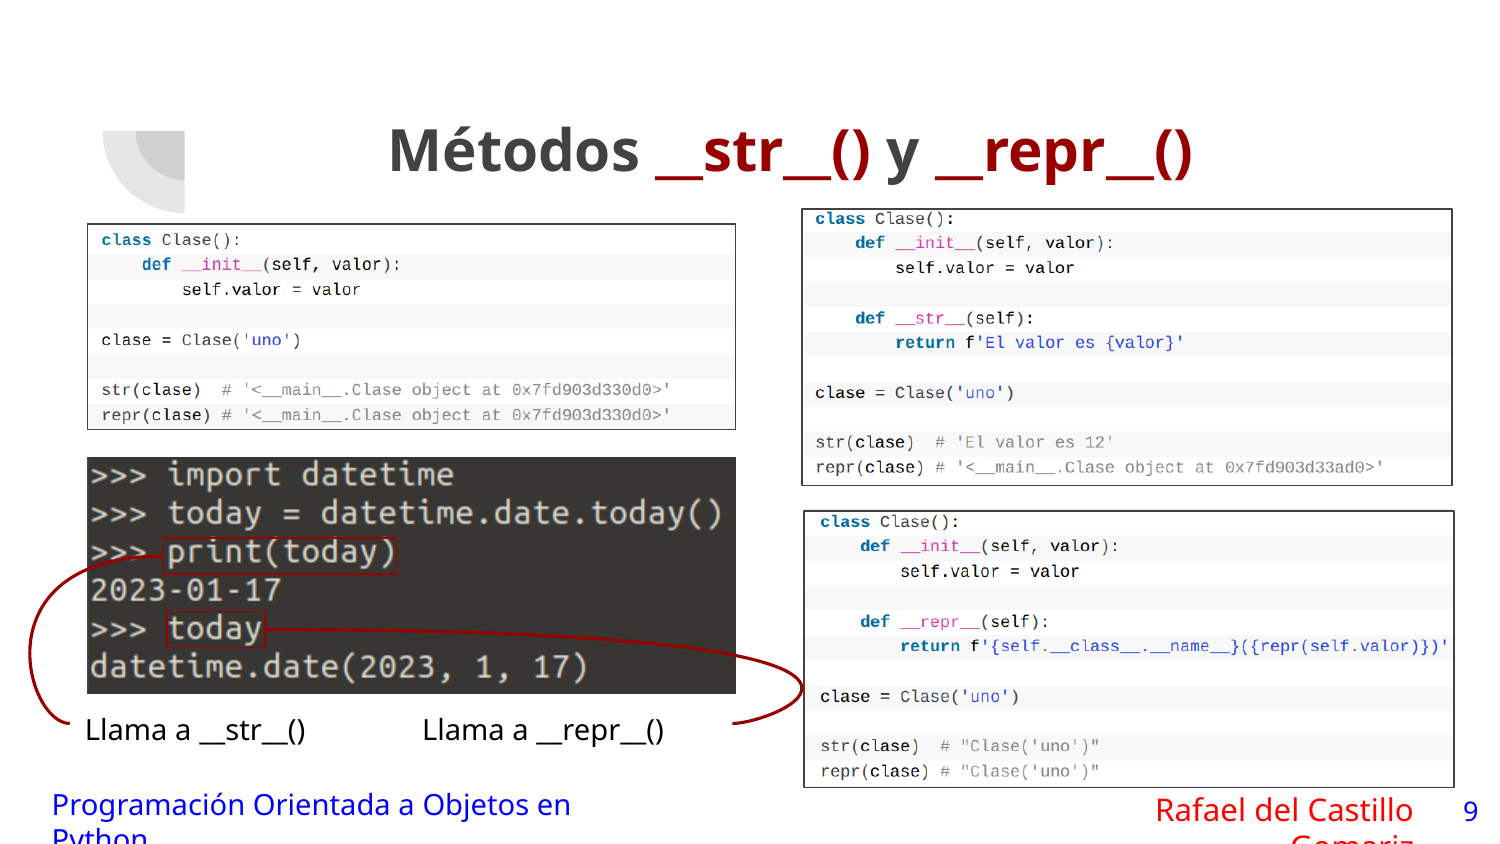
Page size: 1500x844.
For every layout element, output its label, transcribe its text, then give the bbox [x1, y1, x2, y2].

picture [803, 210, 1453, 479]
picture [87, 456, 736, 695]
text_box Llama a __str__() [69, 696, 370, 751]
text_box Llama a __repr__() [407, 732, 733, 751]
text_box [32, 592, 201, 687]
picture [87, 228, 736, 430]
picture [803, 509, 1453, 787]
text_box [264, 629, 733, 724]
text_box [87, 223, 736, 228]
title Métodos __str__() y __repr__() [213, 98, 1368, 263]
